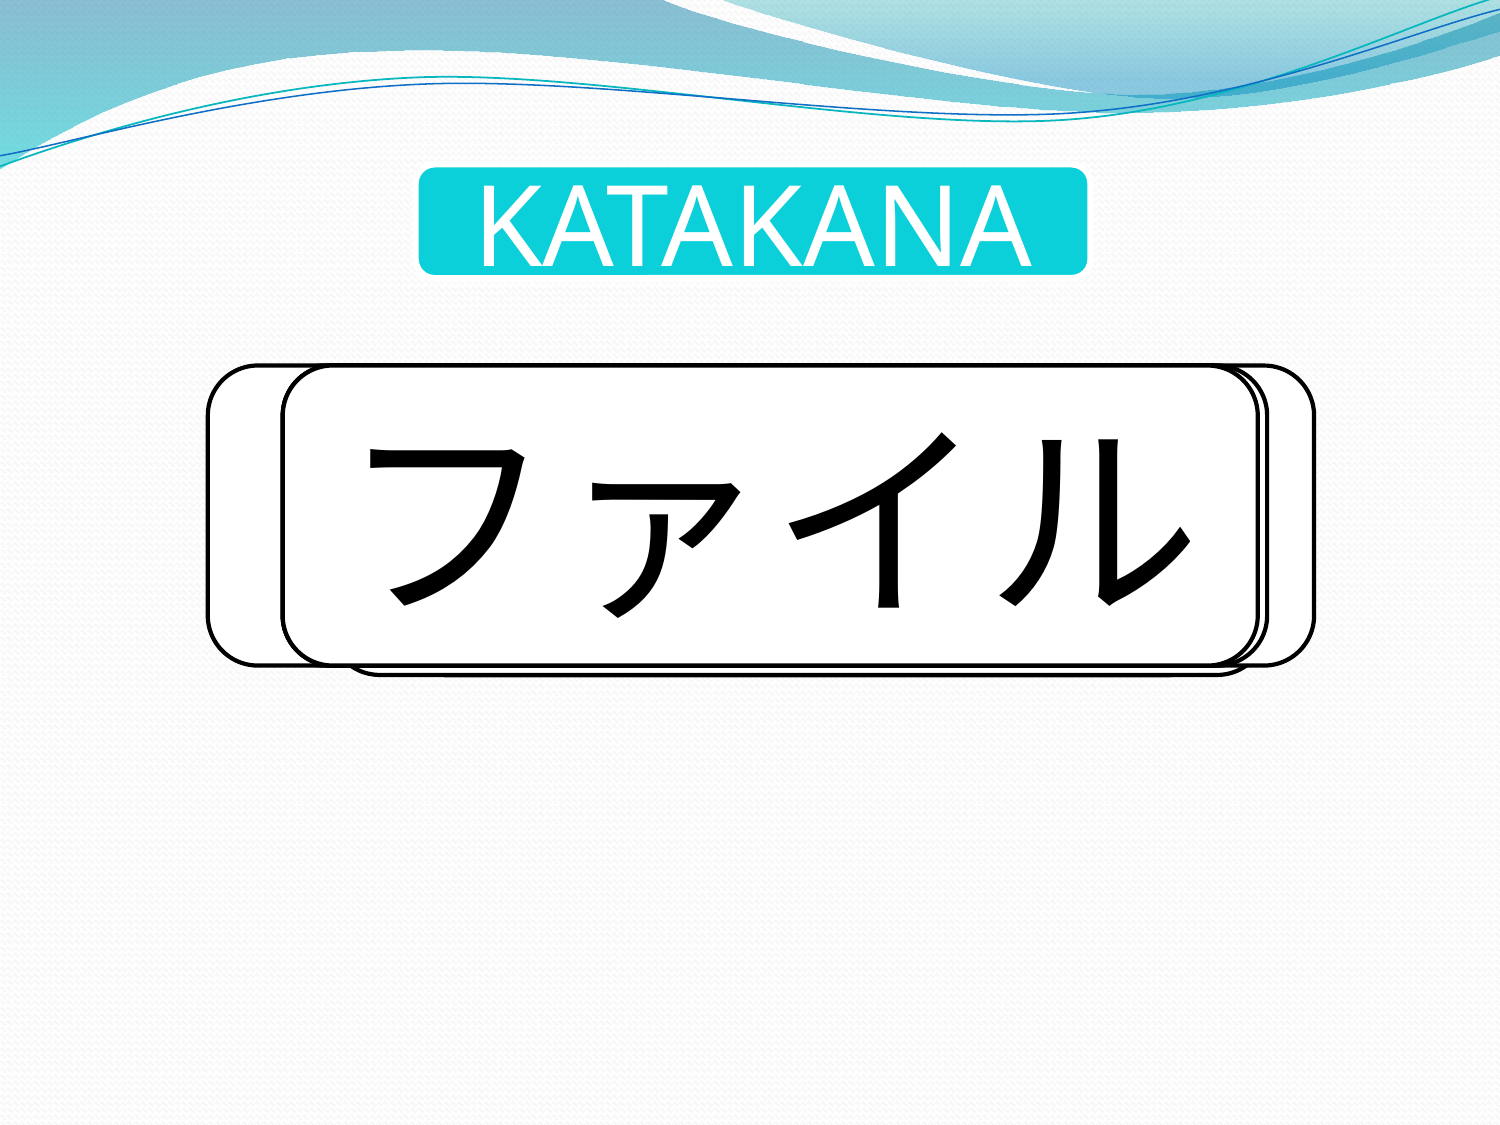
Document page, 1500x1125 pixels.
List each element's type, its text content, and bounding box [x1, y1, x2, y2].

text_box KATAKANA [412, 161, 1094, 282]
text_box シャワー [1216, 363, 1270, 668]
text_box ブラウザー [205, 363, 324, 668]
text_box ブラウザー [1225, 363, 1317, 668]
text_box ファイル [280, 363, 1260, 668]
text_box アメリカ [350, 668, 1247, 678]
